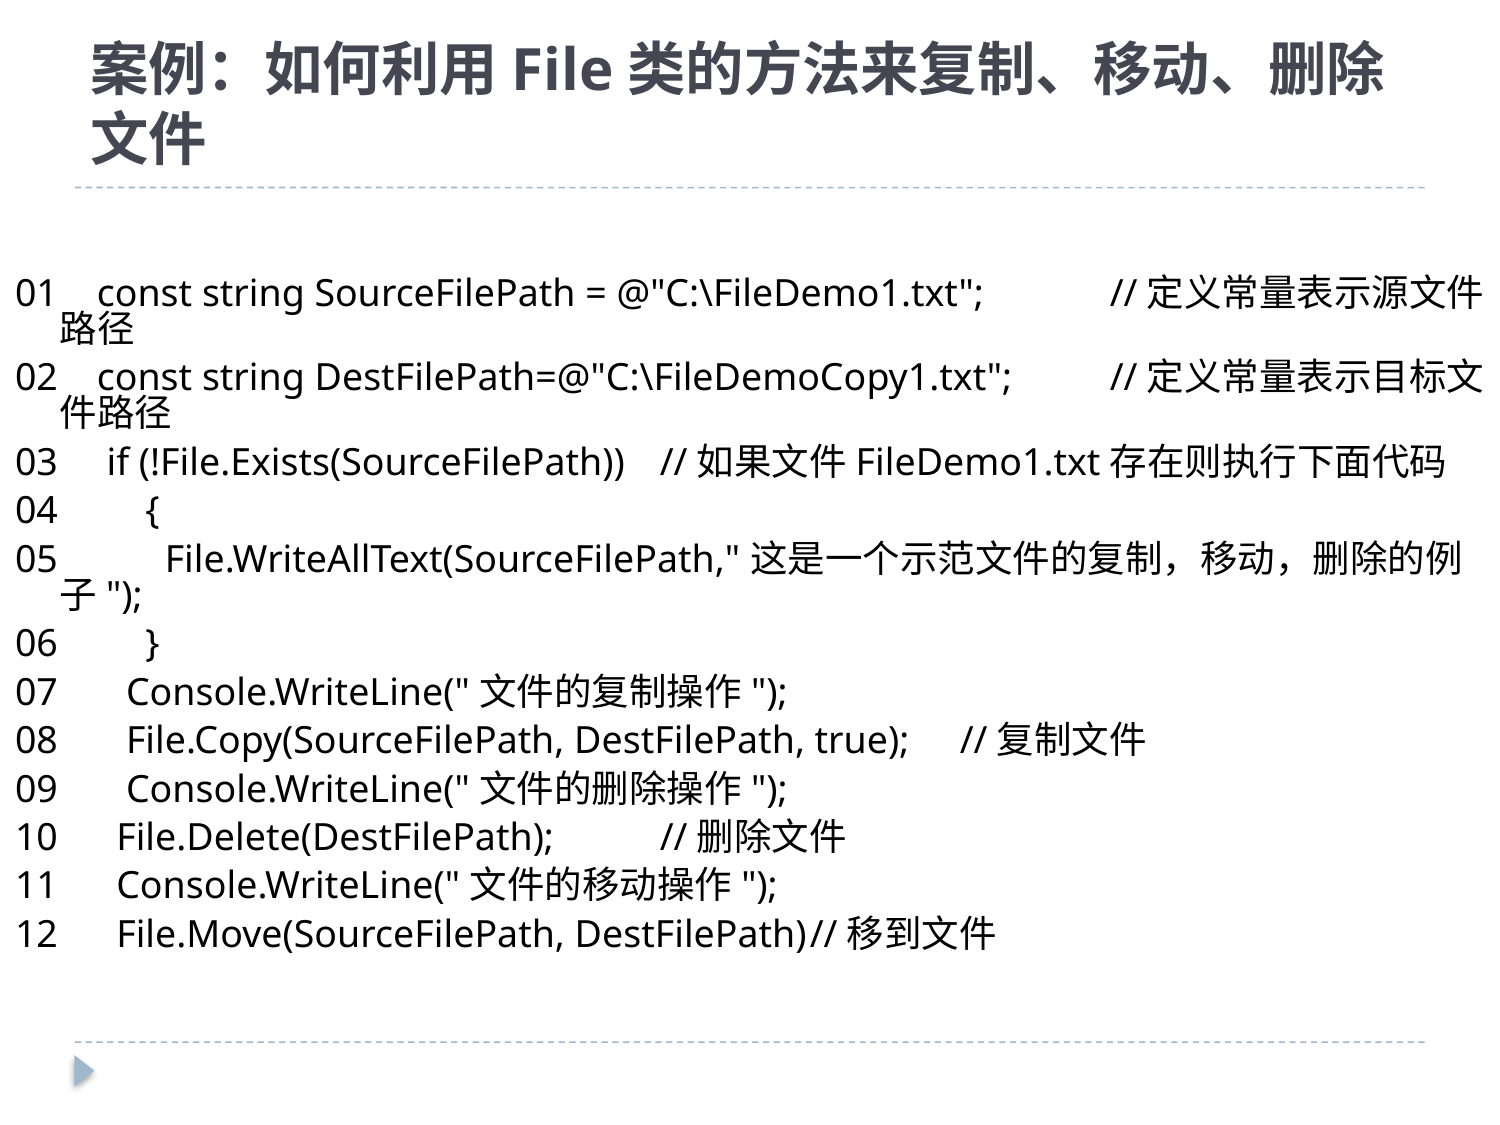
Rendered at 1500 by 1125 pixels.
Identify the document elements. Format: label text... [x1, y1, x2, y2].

list 01 const string SourceFilePath = @"C:\FileDemo1.txt"; //定义常量表示源文件路径 02 const string DestFilePath=@"C:\FileDemoCopy1.txt"; //定义常量表示目标文件路径 03 if (!File.Exists(SourceFilePath)) //如果文件FileDemo1.txt存在则执行下面代码 04 { 05 File.WriteAllText(SourceFilePath,"这是一个示范文件的复制，移动，删除的例子"); 06 } 07 Console.WriteLine("文件的复制操作"); 08 File.Copy(SourceFilePath, DestFilePath, true); //复制文件 09 Console.WriteLine("文件的删除操作"); 10 File.Delete(DestFilePath); //删除文件 11 Console.WriteLine("文件的移动操作"); 12 File.Move(SourceFilePath, DestFilePath) //移到文件 [0, 212, 1500, 955]
title 案例：如何利用File类的方法来复制、移动、删除文件 [75, 24, 1425, 188]
